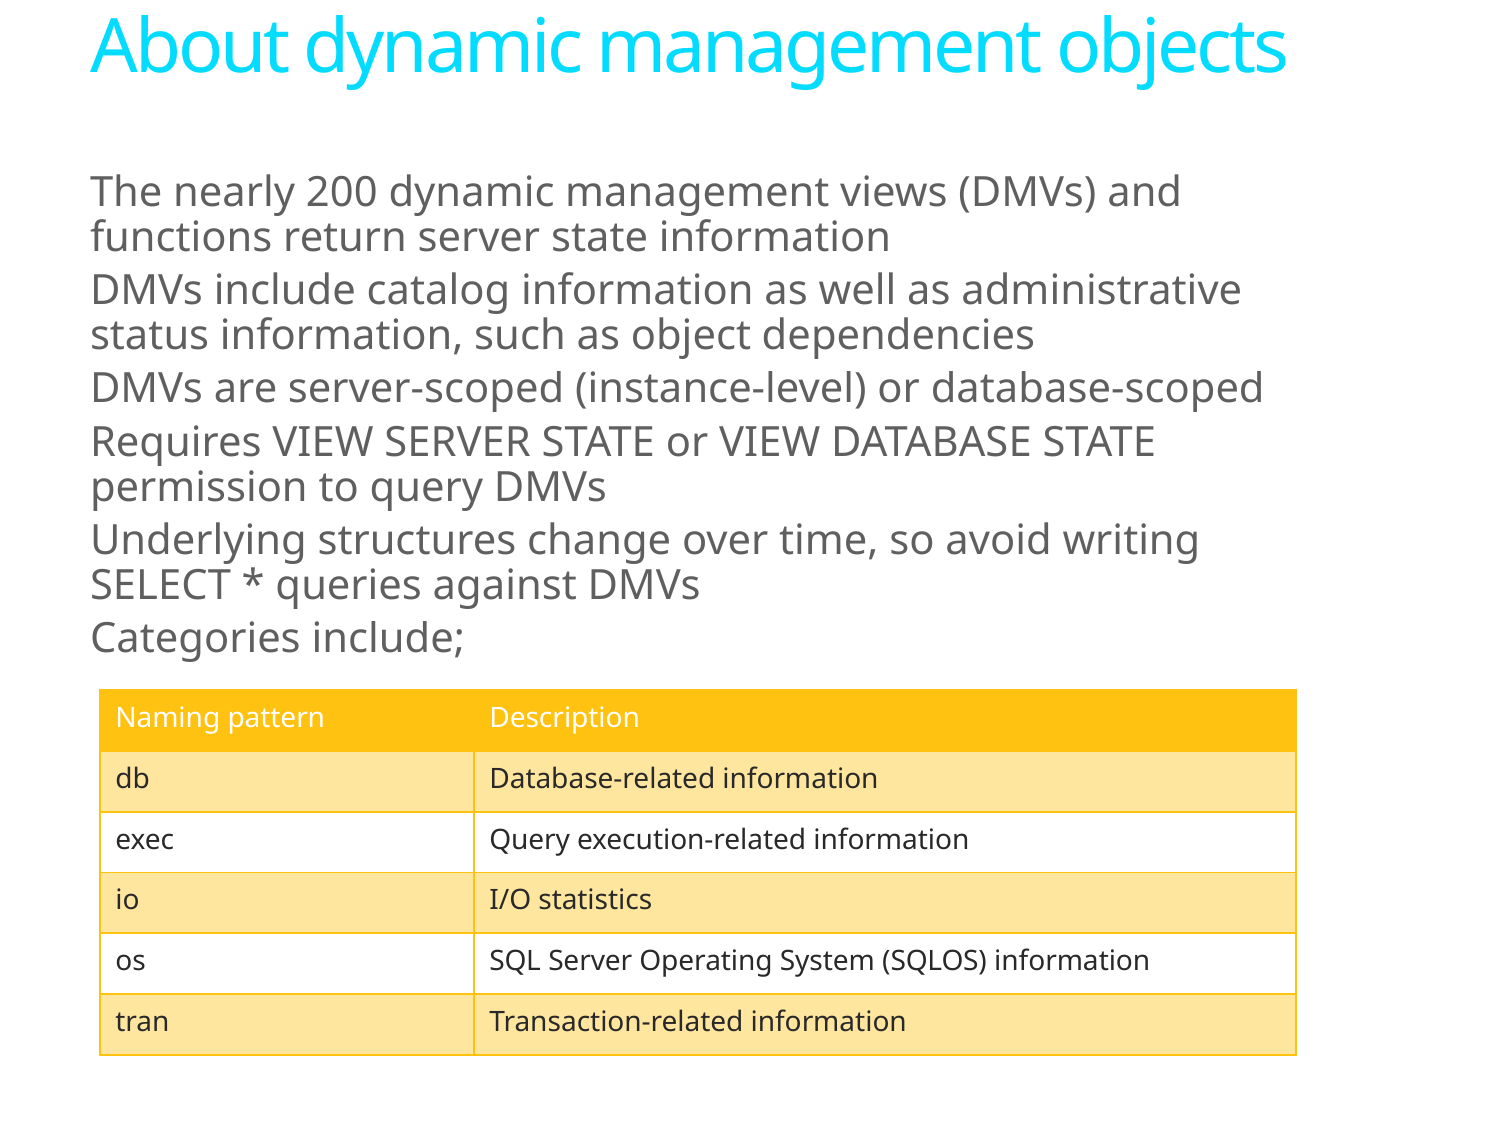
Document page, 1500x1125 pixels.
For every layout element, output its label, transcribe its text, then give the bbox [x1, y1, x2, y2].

table_cell I/O statistics [475, 873, 1295, 932]
table_header Naming pattern [101, 691, 473, 750]
list The nearly 200 dynamic management views (DMVs) and functions return server state information DMVs include catalog information as well as administrative status information, such as object dependencies DMVs are server-scoped (instance-level) or database-scoped Requires VIEW SERVER STATE or VIEW DATABASE STATE permission to query DMVs Underlying structures change over time, so avoid writing SELECT * queries against DMVs Categories include; [75, 162, 1347, 1014]
table_cell db [101, 752, 473, 811]
title About dynamic management objects [75, 0, 1351, 122]
table_cell os [101, 934, 473, 993]
table_cell Database-related information [475, 752, 1295, 811]
table_cell exec [101, 813, 473, 872]
table_cell Query execution-related information [475, 813, 1295, 872]
table_header Description [475, 691, 1295, 750]
table_cell SQL Server Operating System (SQLOS) information [475, 934, 1295, 993]
table_cell tran [101, 995, 473, 1054]
table_cell Transaction-related information [475, 995, 1295, 1054]
table_cell io [101, 873, 473, 932]
